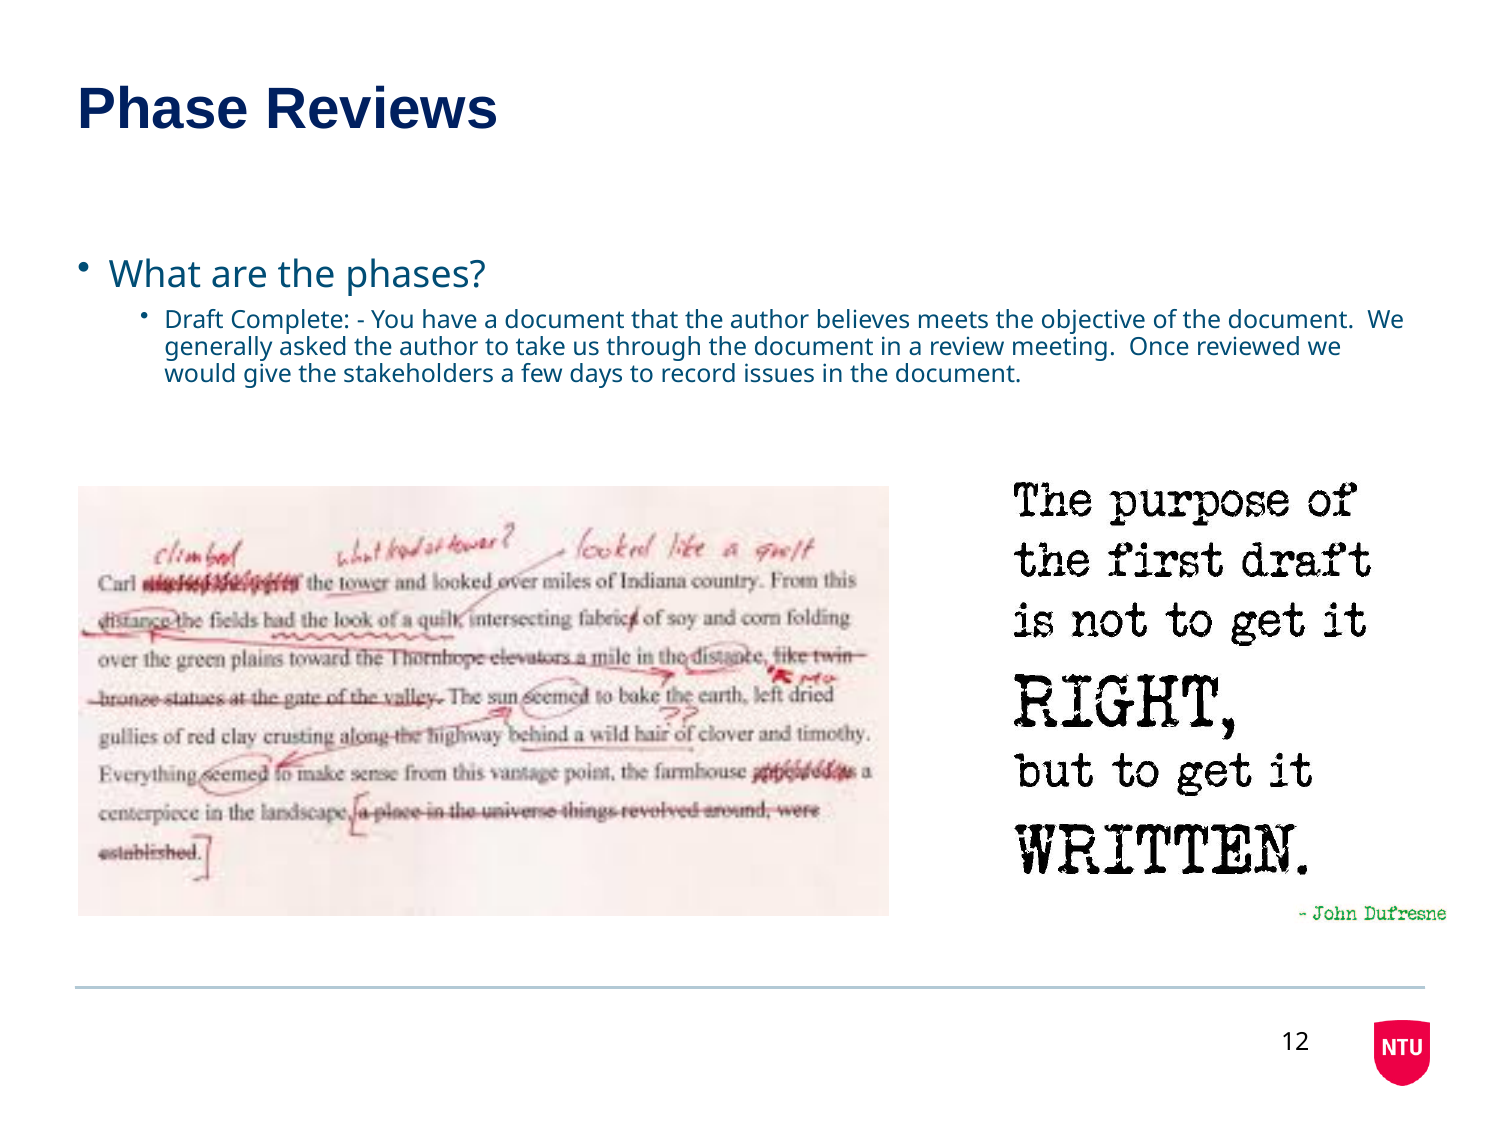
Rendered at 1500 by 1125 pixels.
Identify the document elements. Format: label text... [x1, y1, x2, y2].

list What are the phases? Draft Complete: - You have a document that the author believes meets the objective of the document. We generally asked the author to take us through the document in a review meeting. Once reviewed we would give the stakeholders a few days to record issues in the document. [62, 237, 1425, 487]
slide_number 12 [974, 1017, 1325, 1097]
picture [77, 486, 890, 917]
picture [1374, 1020, 1430, 1086]
title Phase Reviews [62, 62, 1425, 237]
picture [985, 461, 1467, 942]
